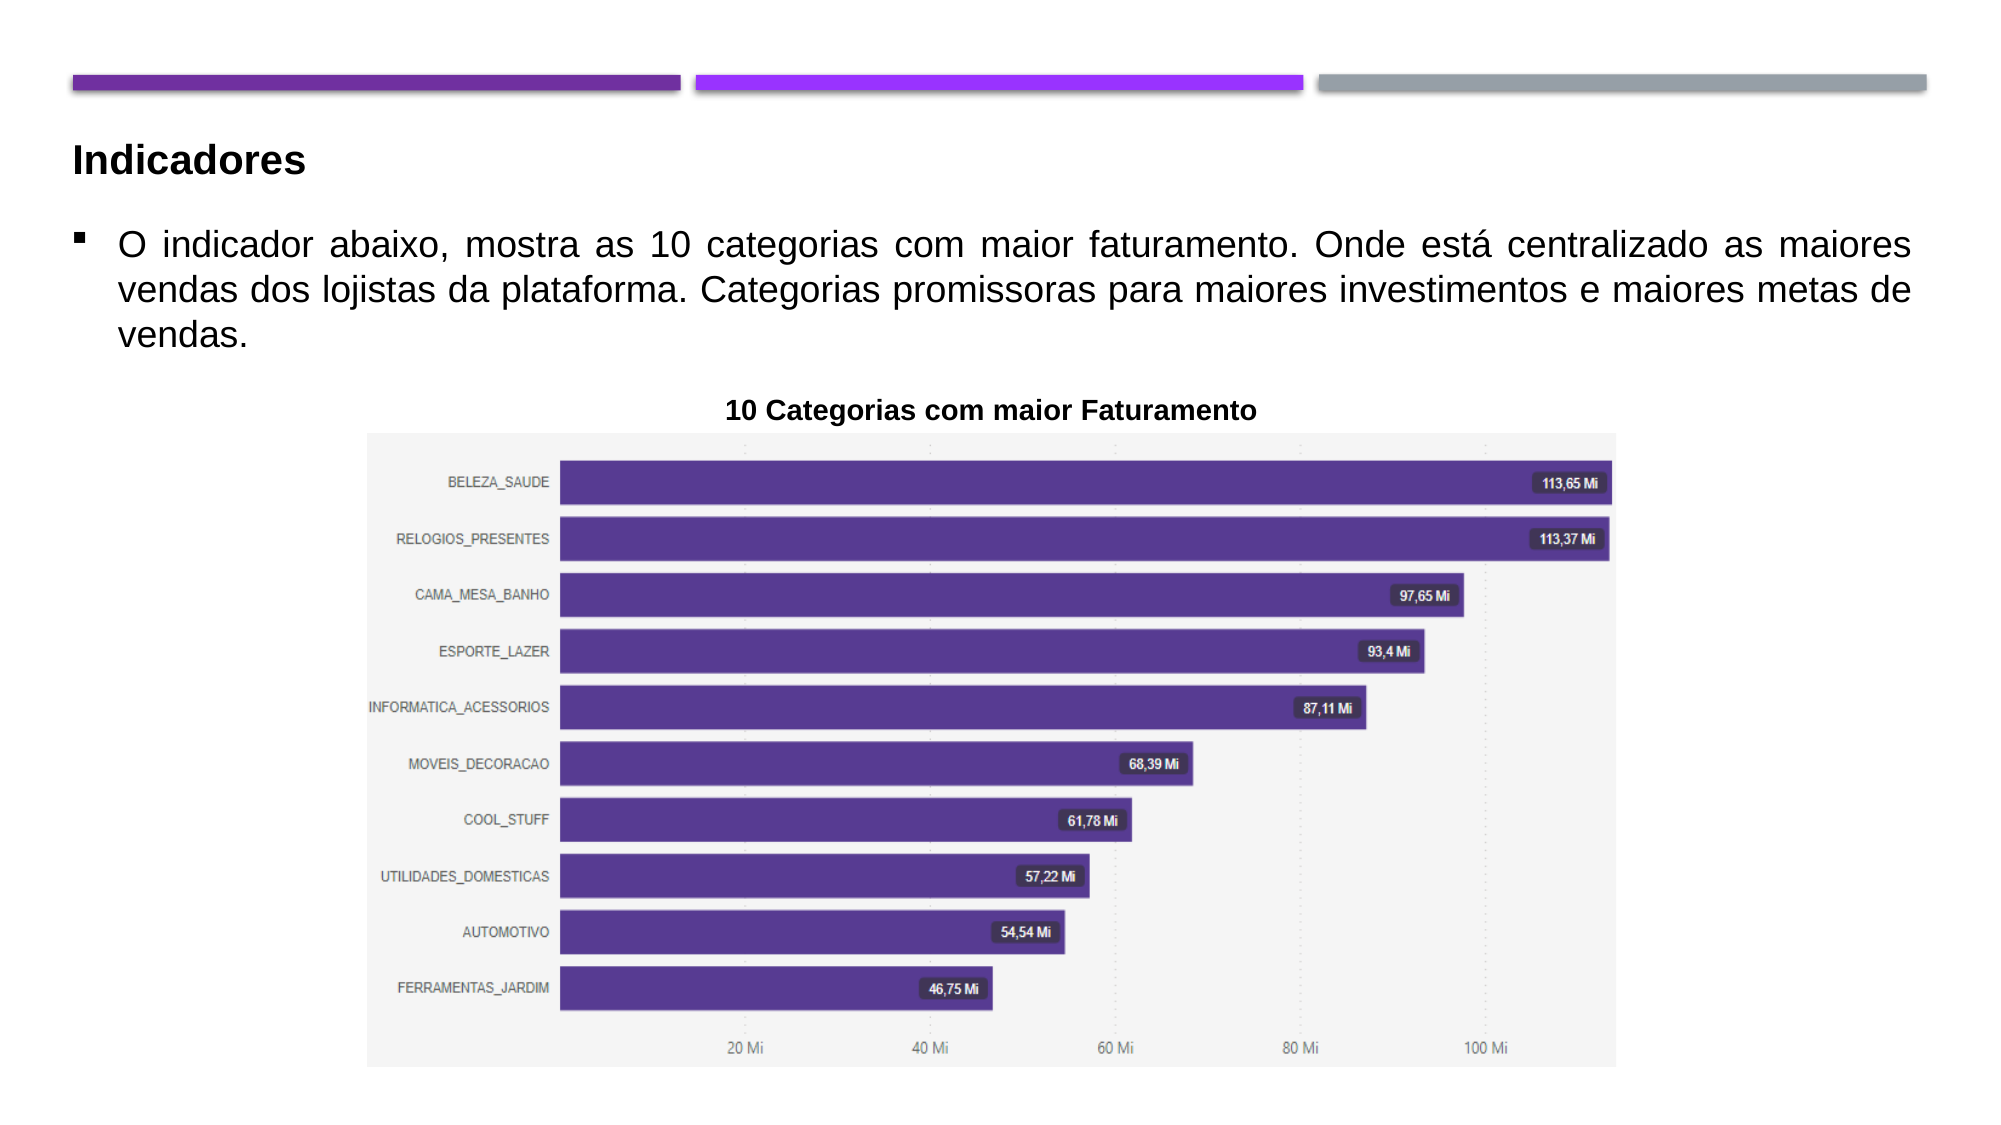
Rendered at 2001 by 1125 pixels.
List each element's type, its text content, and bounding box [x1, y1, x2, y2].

picture [366, 433, 1617, 1068]
text_box Indicadores [57, 125, 322, 190]
text_box 10 Categorias com maior Faturamento [710, 383, 1273, 431]
text_box O indicador abaixo, mostra as 10 categorias com maior faturamento. Onde está centralizado as maiores vendas dos lojistas da plataforma. Categorias promissoras para maiores investimentos e maiores metas de vendas. [56, 212, 1928, 363]
